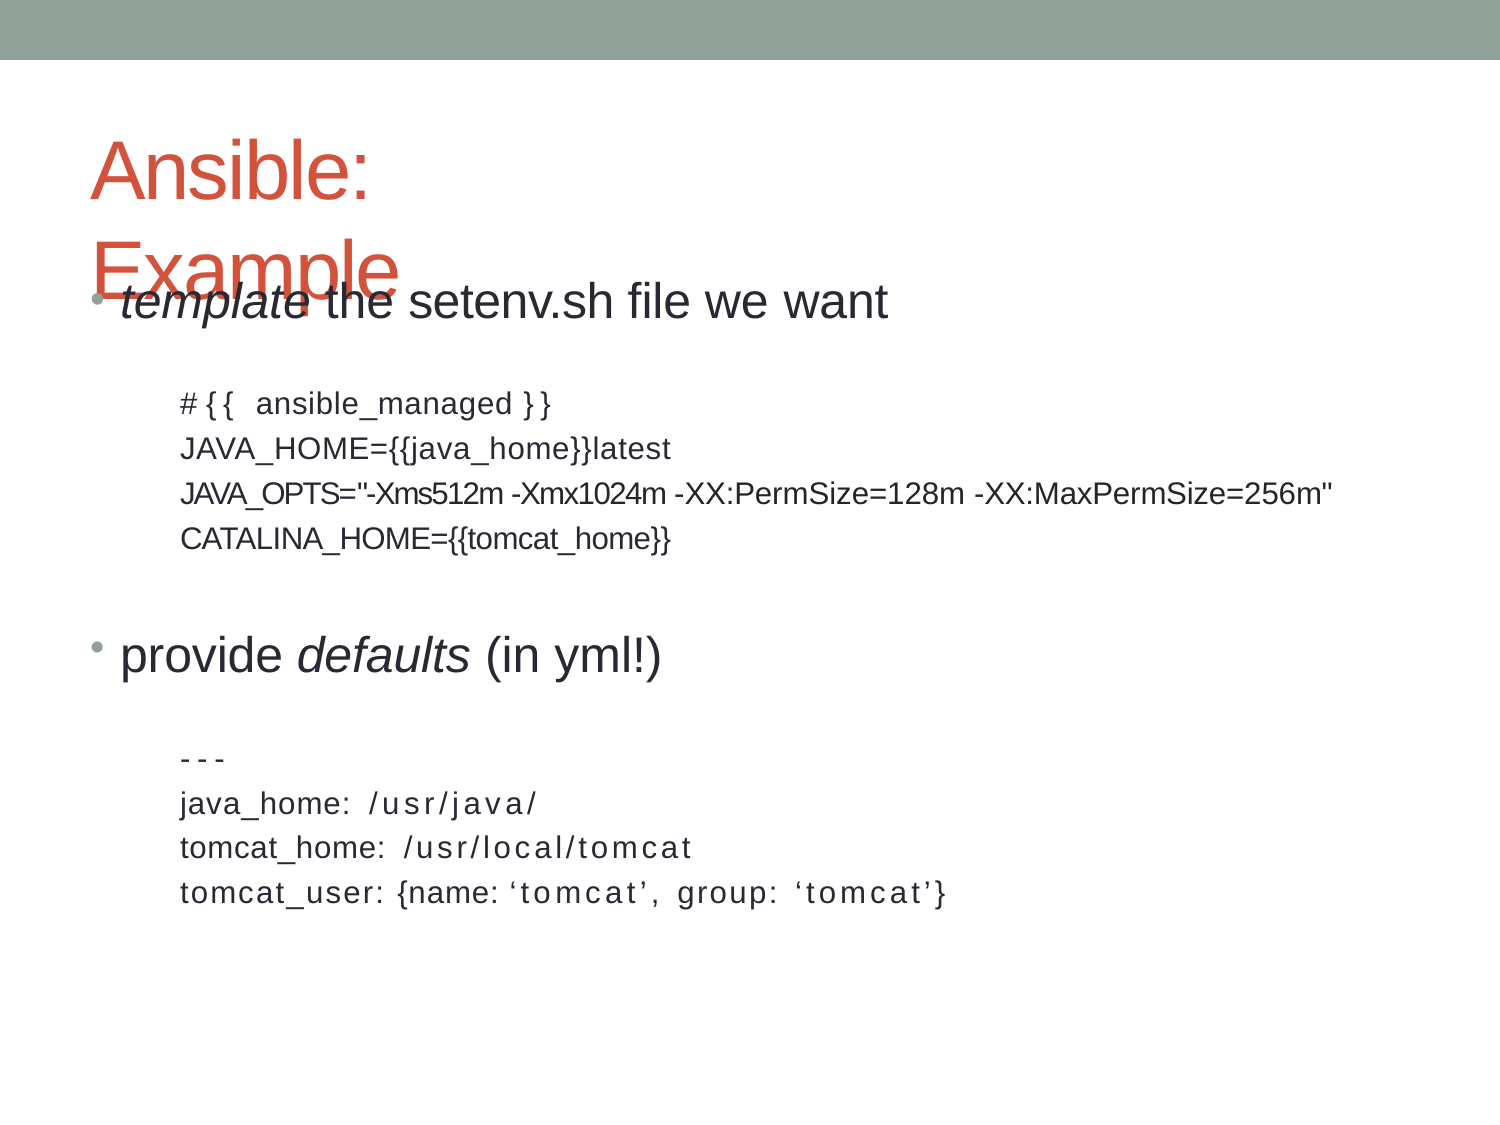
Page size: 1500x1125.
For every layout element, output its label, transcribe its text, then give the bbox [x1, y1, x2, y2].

text_box --- java_home: /usr/java/ tomcat_home: /usr/local/tomcat tomcat_user: {name: ‘tomcat’, group: ‘tomcat’} [177, 728, 973, 911]
title Ansible: Example [87, 114, 705, 266]
text_box # {{ ansible_managed }} JAVA_HOME={{java_home}}latest JAVA_OPTS="-Xms512m -Xmx1024m -XX:PermSize=128m -XX:MaxPermSize=256m" CATALINA_HOME={{tomcat_home}} [177, 374, 1368, 556]
text_box provide defaults (in yml!) [87, 620, 668, 683]
text_box template the setenv.sh file we want [87, 266, 897, 329]
